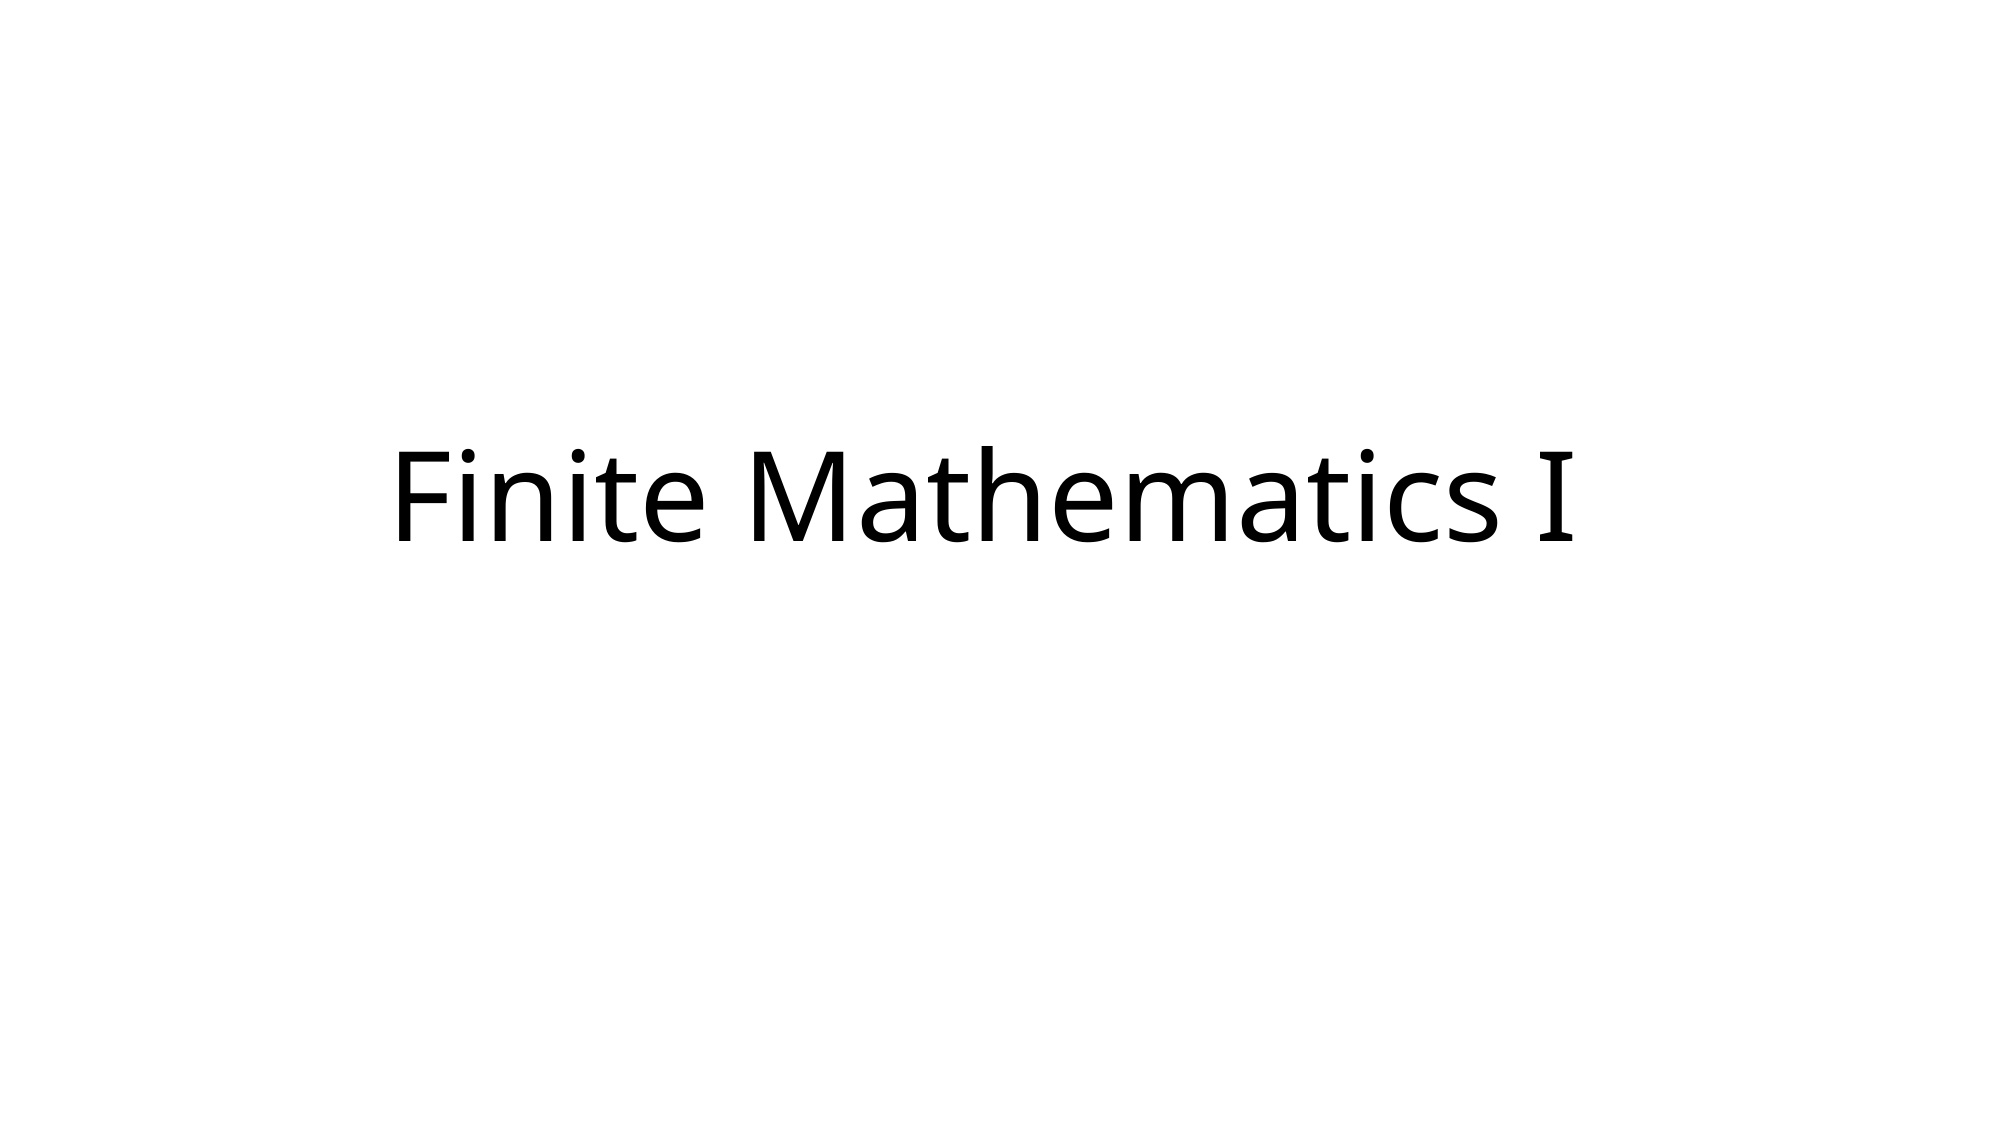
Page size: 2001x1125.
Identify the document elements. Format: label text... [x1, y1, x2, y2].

title Finite Mathematics I [249, 184, 1750, 576]
